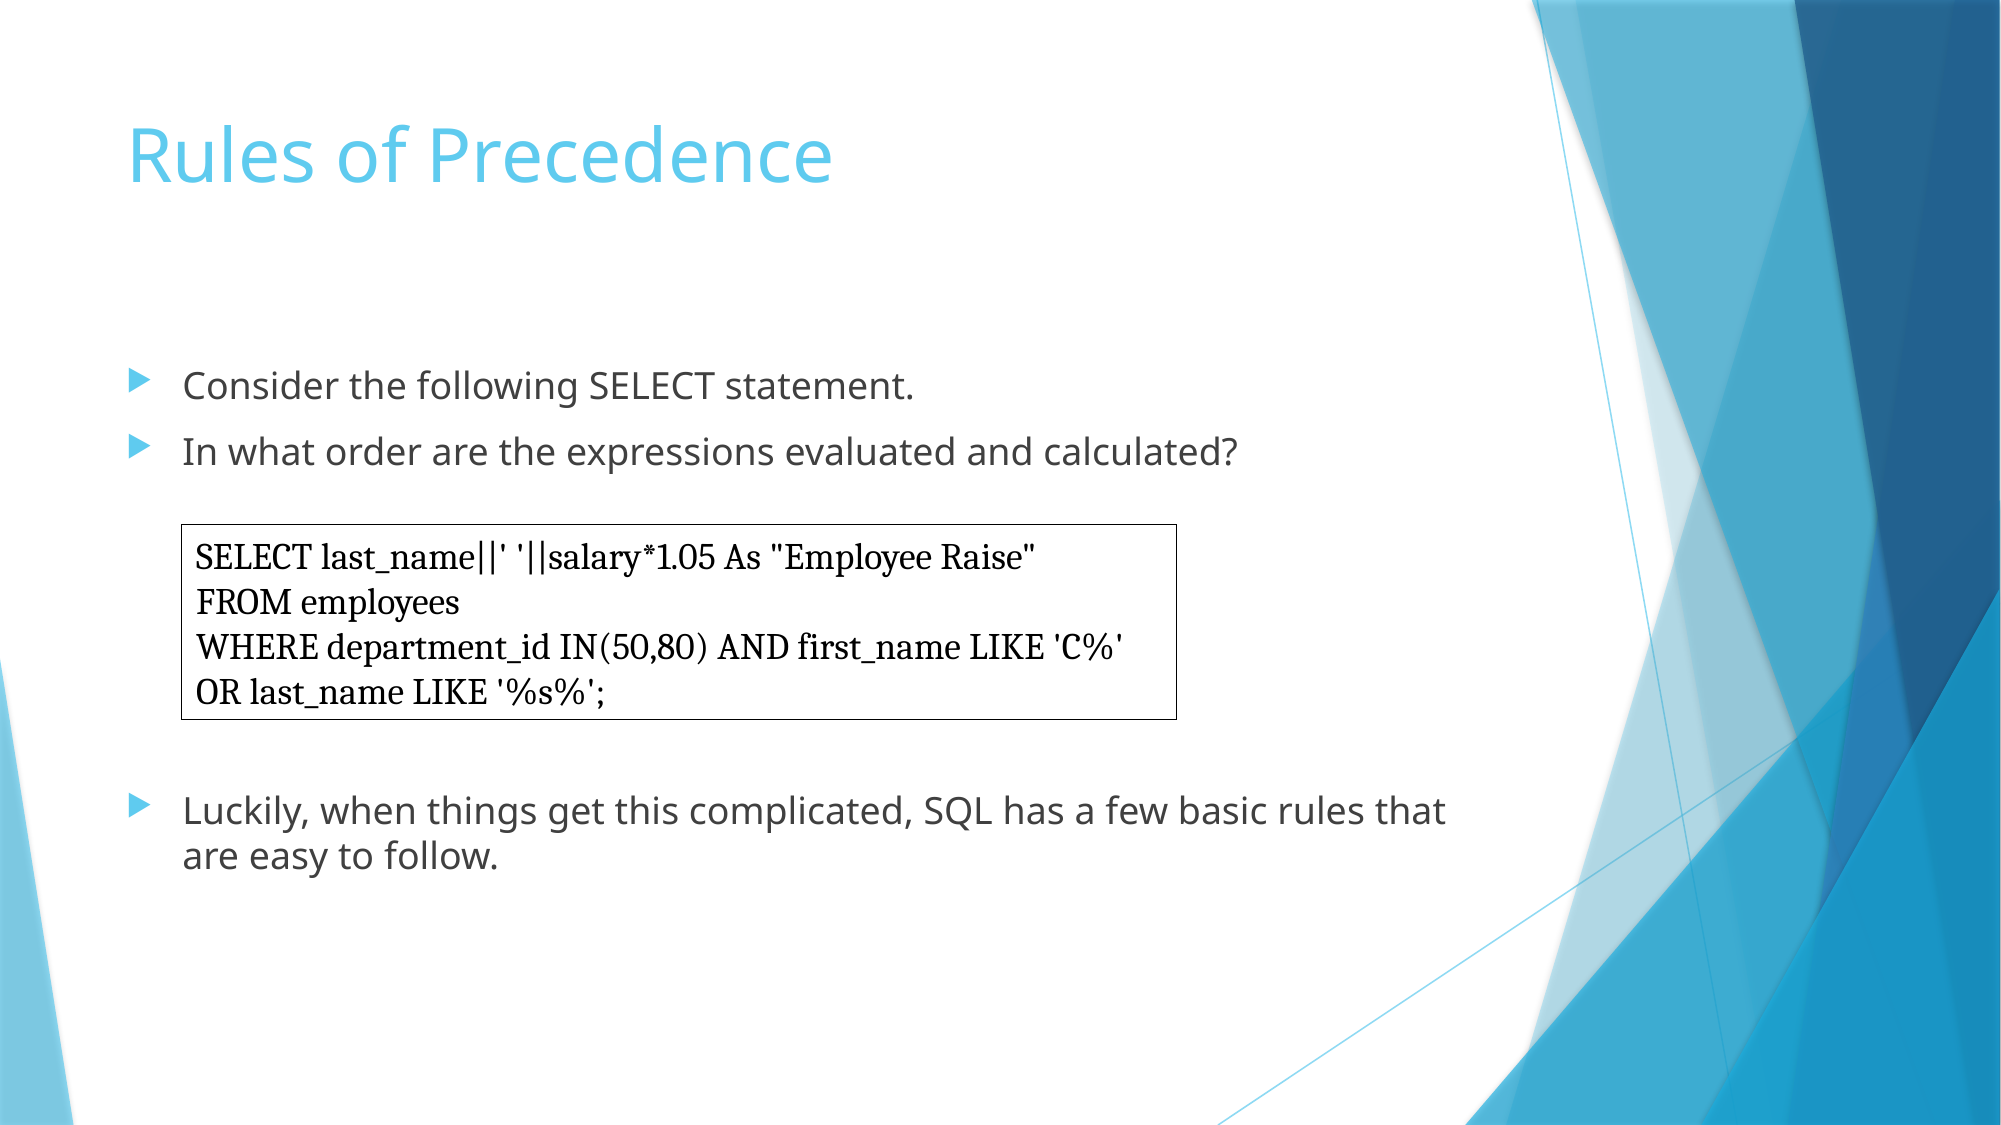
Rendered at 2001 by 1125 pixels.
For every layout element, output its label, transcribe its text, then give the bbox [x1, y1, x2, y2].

text_box SELECT last_name||' '||salary*1.05 As "Employee Raise" FROM employees WHERE department_id IN(50,80) AND first_name LIKE 'C%' OR last_name LIKE '%s%'; [181, 524, 1177, 720]
list Consider the following SELECT statement. In what order are the expressions evaluated and calculated? [111, 354, 1522, 525]
text_box Luckily, when things get this complicated, SQL has a few basic rules that are easy to follow. [111, 779, 1522, 950]
title Rules of Precedence [111, 99, 1522, 317]
